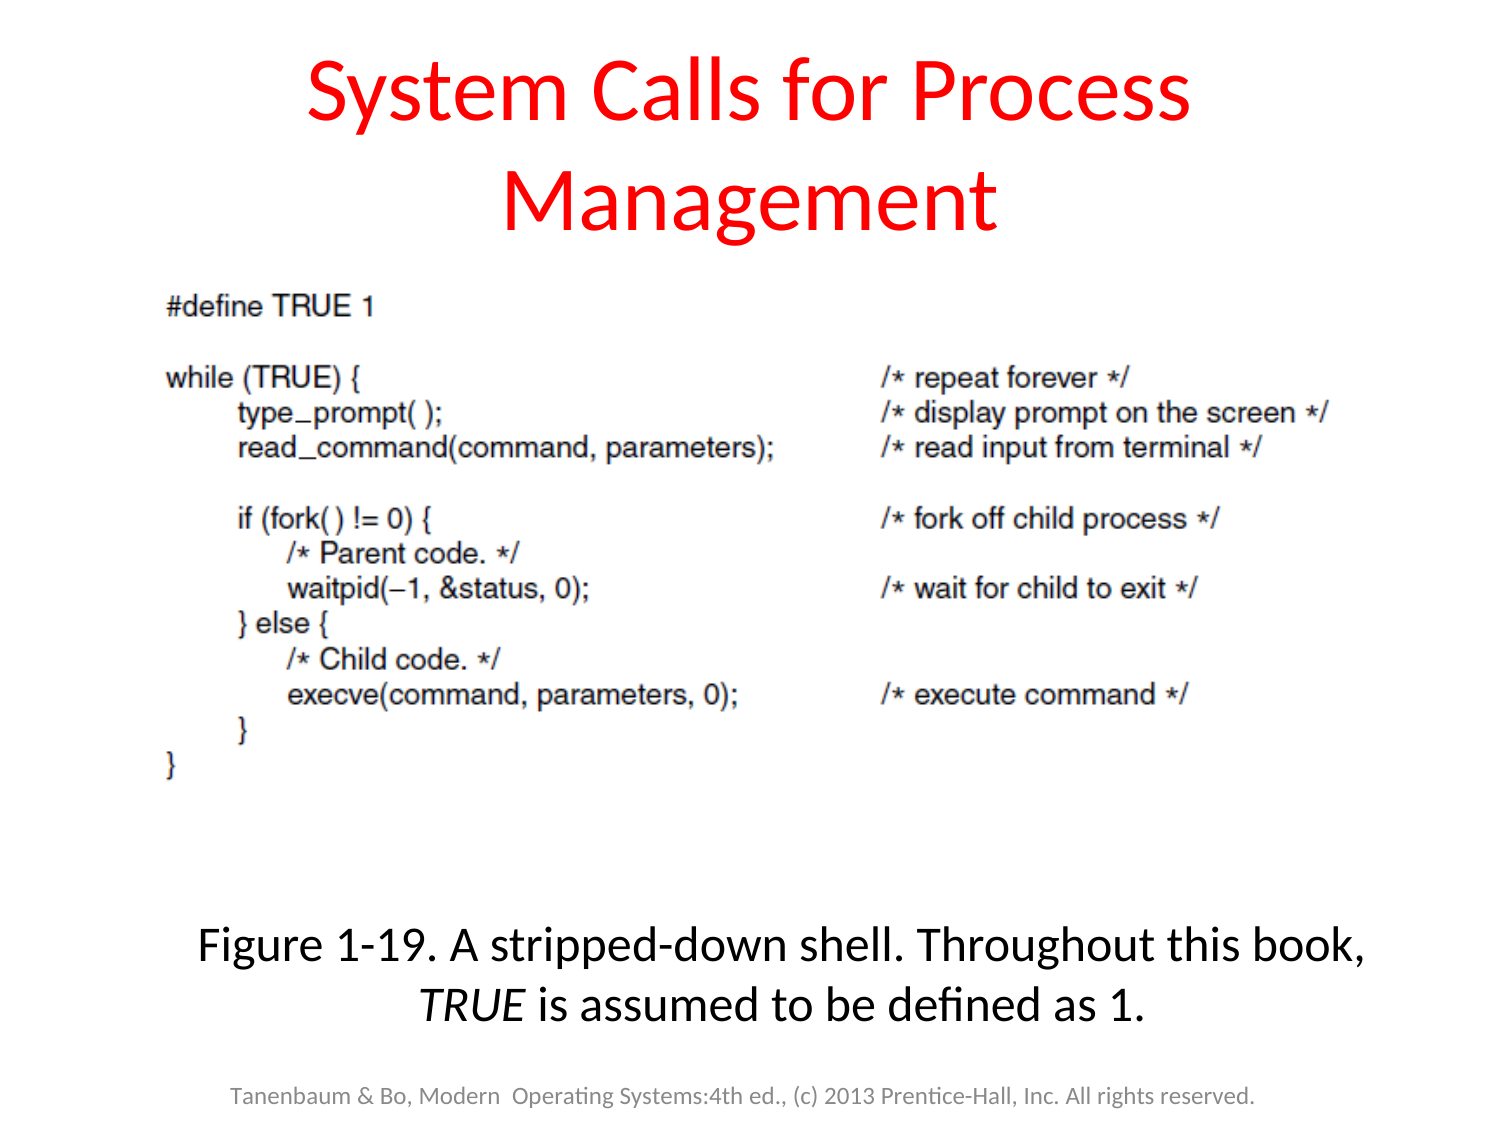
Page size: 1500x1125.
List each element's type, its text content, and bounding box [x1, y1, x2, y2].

list Figure 1-19. A stripped-down shell. Throughout this book, TRUE is assumed to be defined as 1. [145, 904, 1419, 1042]
picture [136, 268, 1381, 804]
title System Calls for Process Management [75, 45, 1425, 233]
text_box Tanenbaum & Bo, Modern Operating Systems:4th ed., (c) 2013 Prentice-Hall, Inc. All rights reserved. [35, 1065, 1458, 1125]
